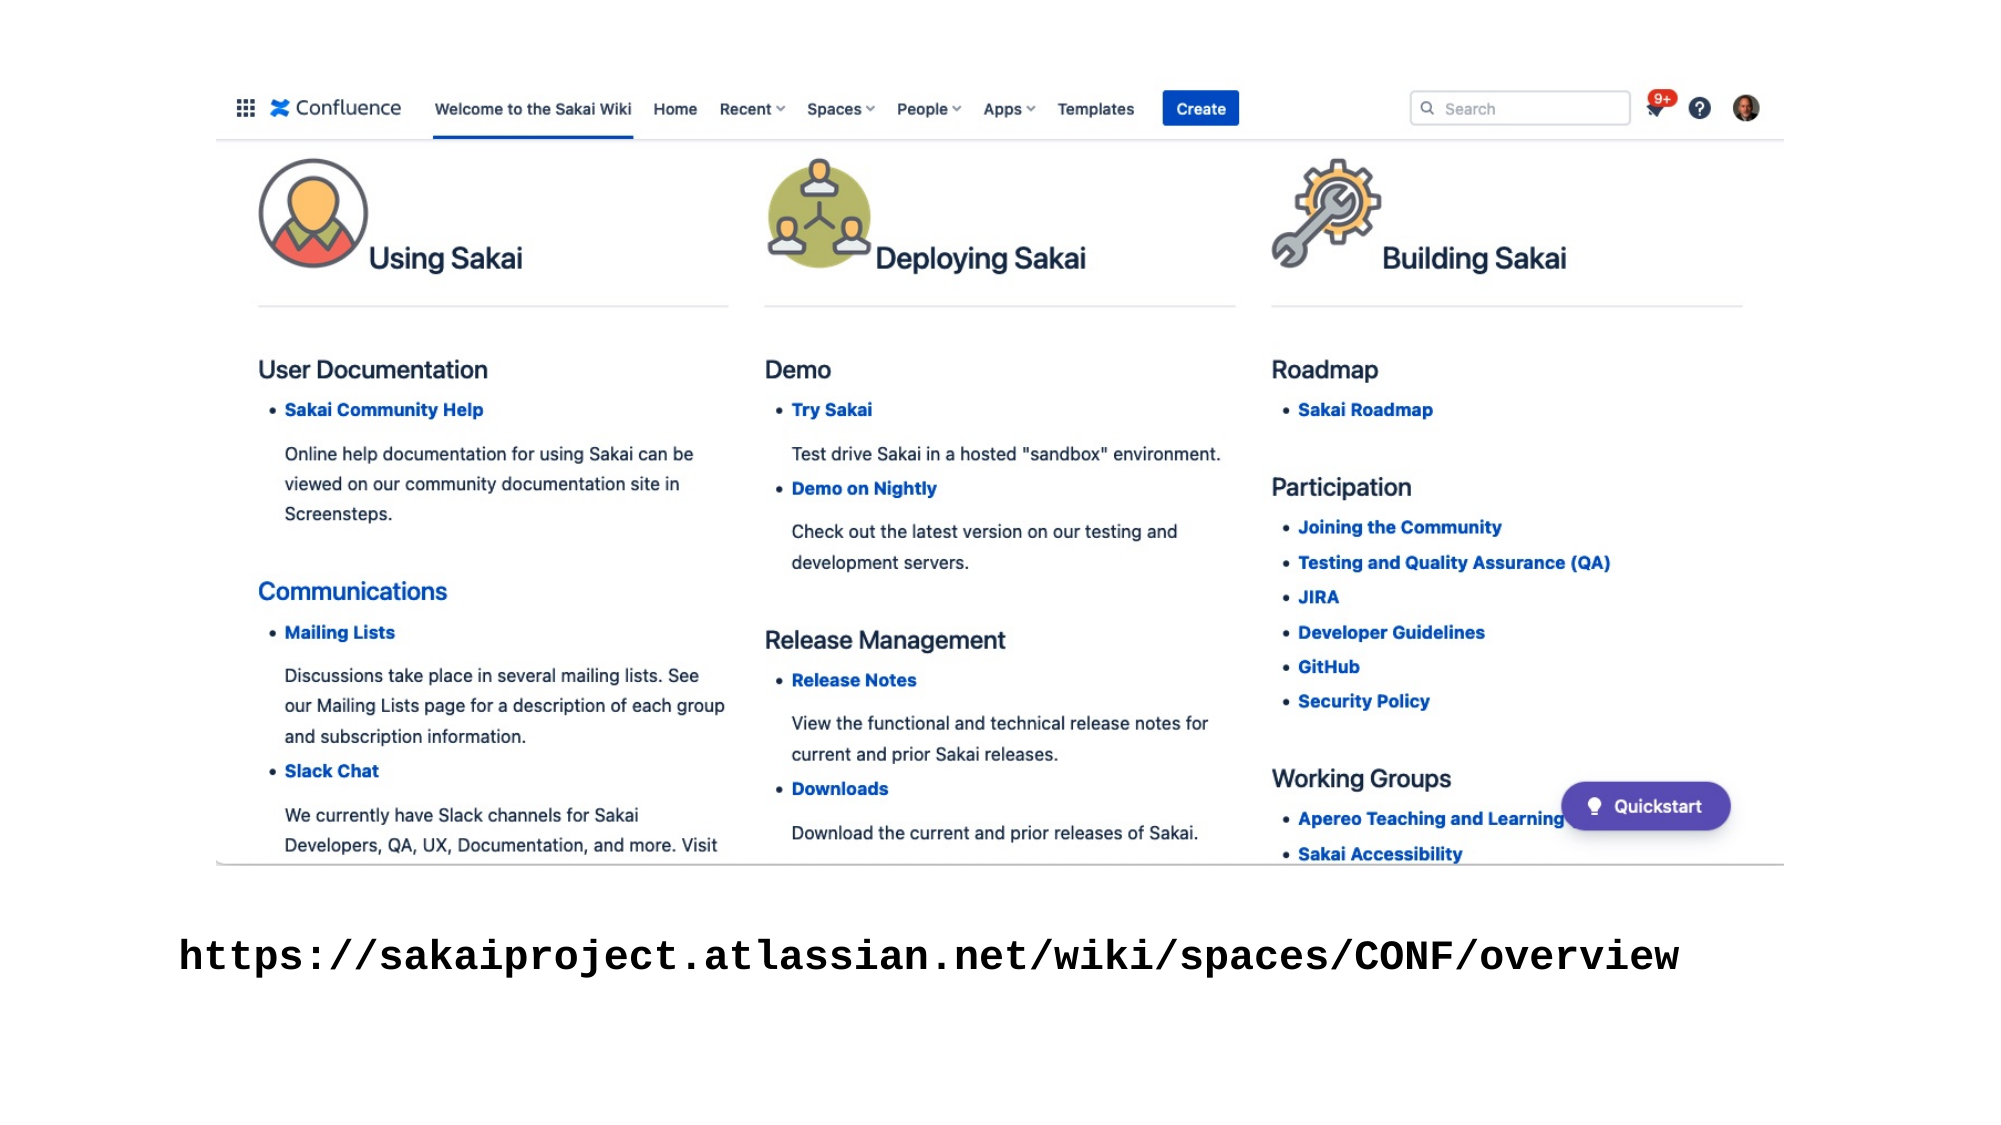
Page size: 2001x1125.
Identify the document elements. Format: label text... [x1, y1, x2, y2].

picture [216, 77, 1784, 866]
title https://sakaiproject.atlassian.net/wiki/spaces/CONF/overview [163, 847, 1889, 1066]
